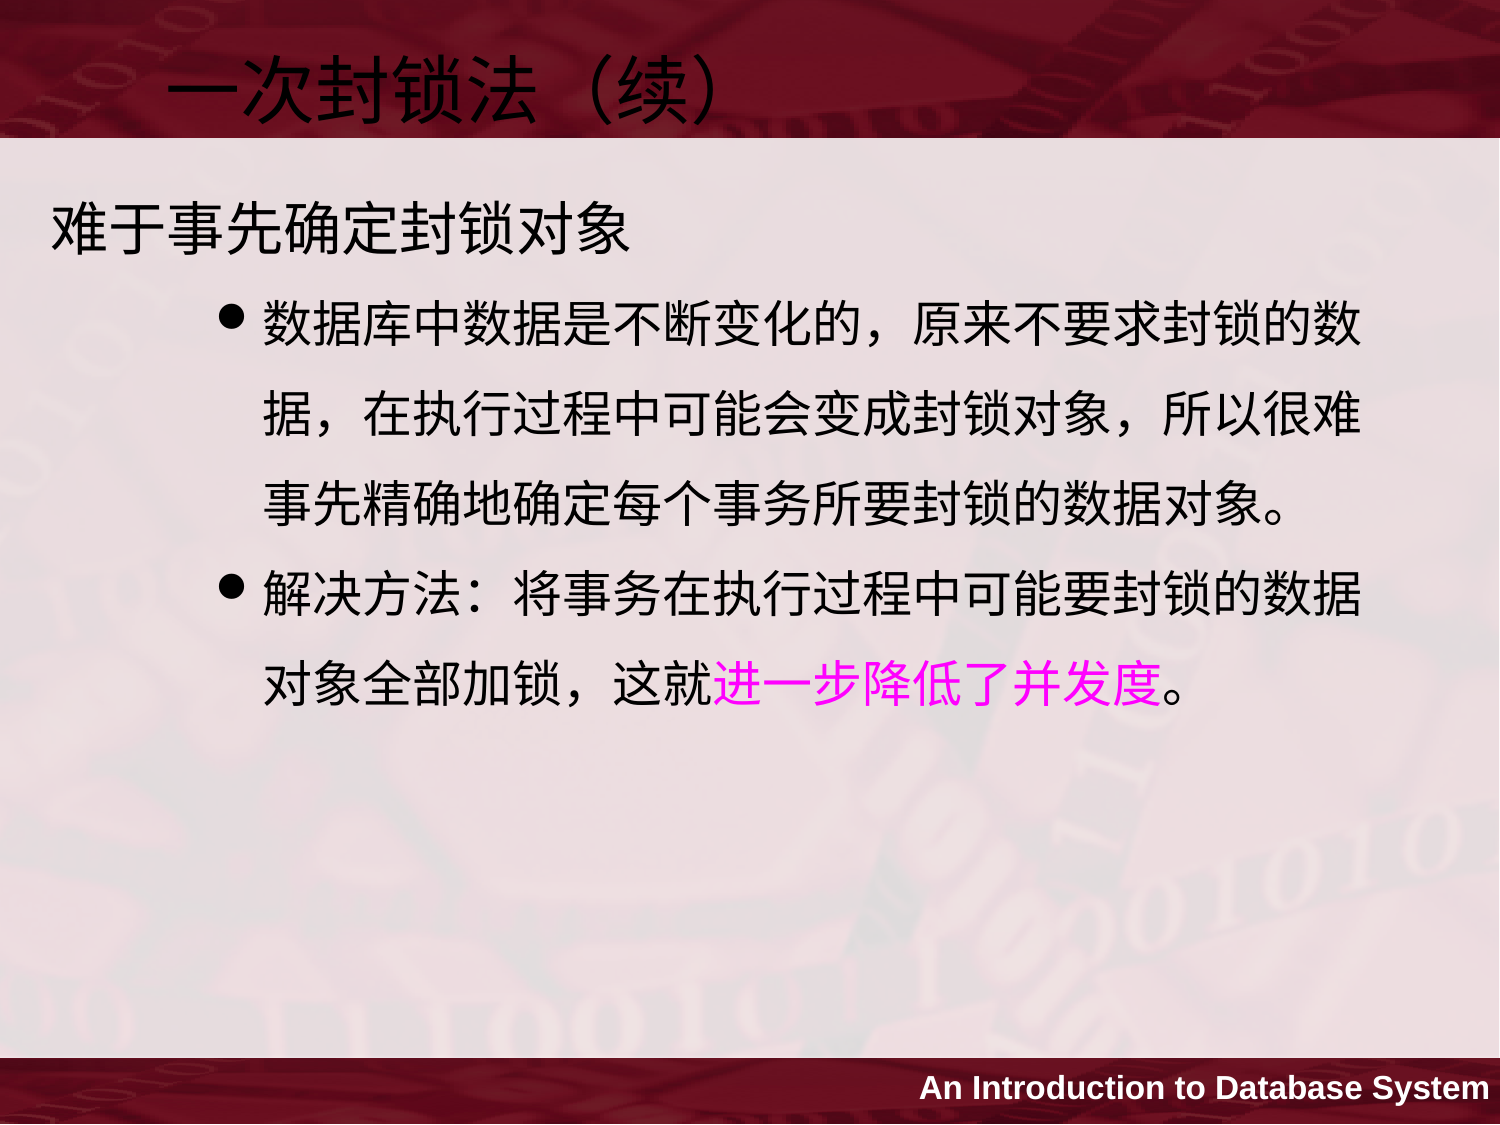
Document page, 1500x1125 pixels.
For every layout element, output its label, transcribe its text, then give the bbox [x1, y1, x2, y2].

list 难于事先确定封锁对象 数据库中数据是不断变化的，原来不要求封锁的数据，在执行过程中可能会变成封锁对象，所以很难事先精确地确定每个事务所要封锁的数据对象。 解决方法：将事务在执行过程中可能要封锁的数据对象全部加锁，这就进一步降低了并发度。 [35, 184, 1388, 966]
title 一次封锁法（续） [150, 41, 1363, 135]
picture [0, 0, 1500, 1124]
